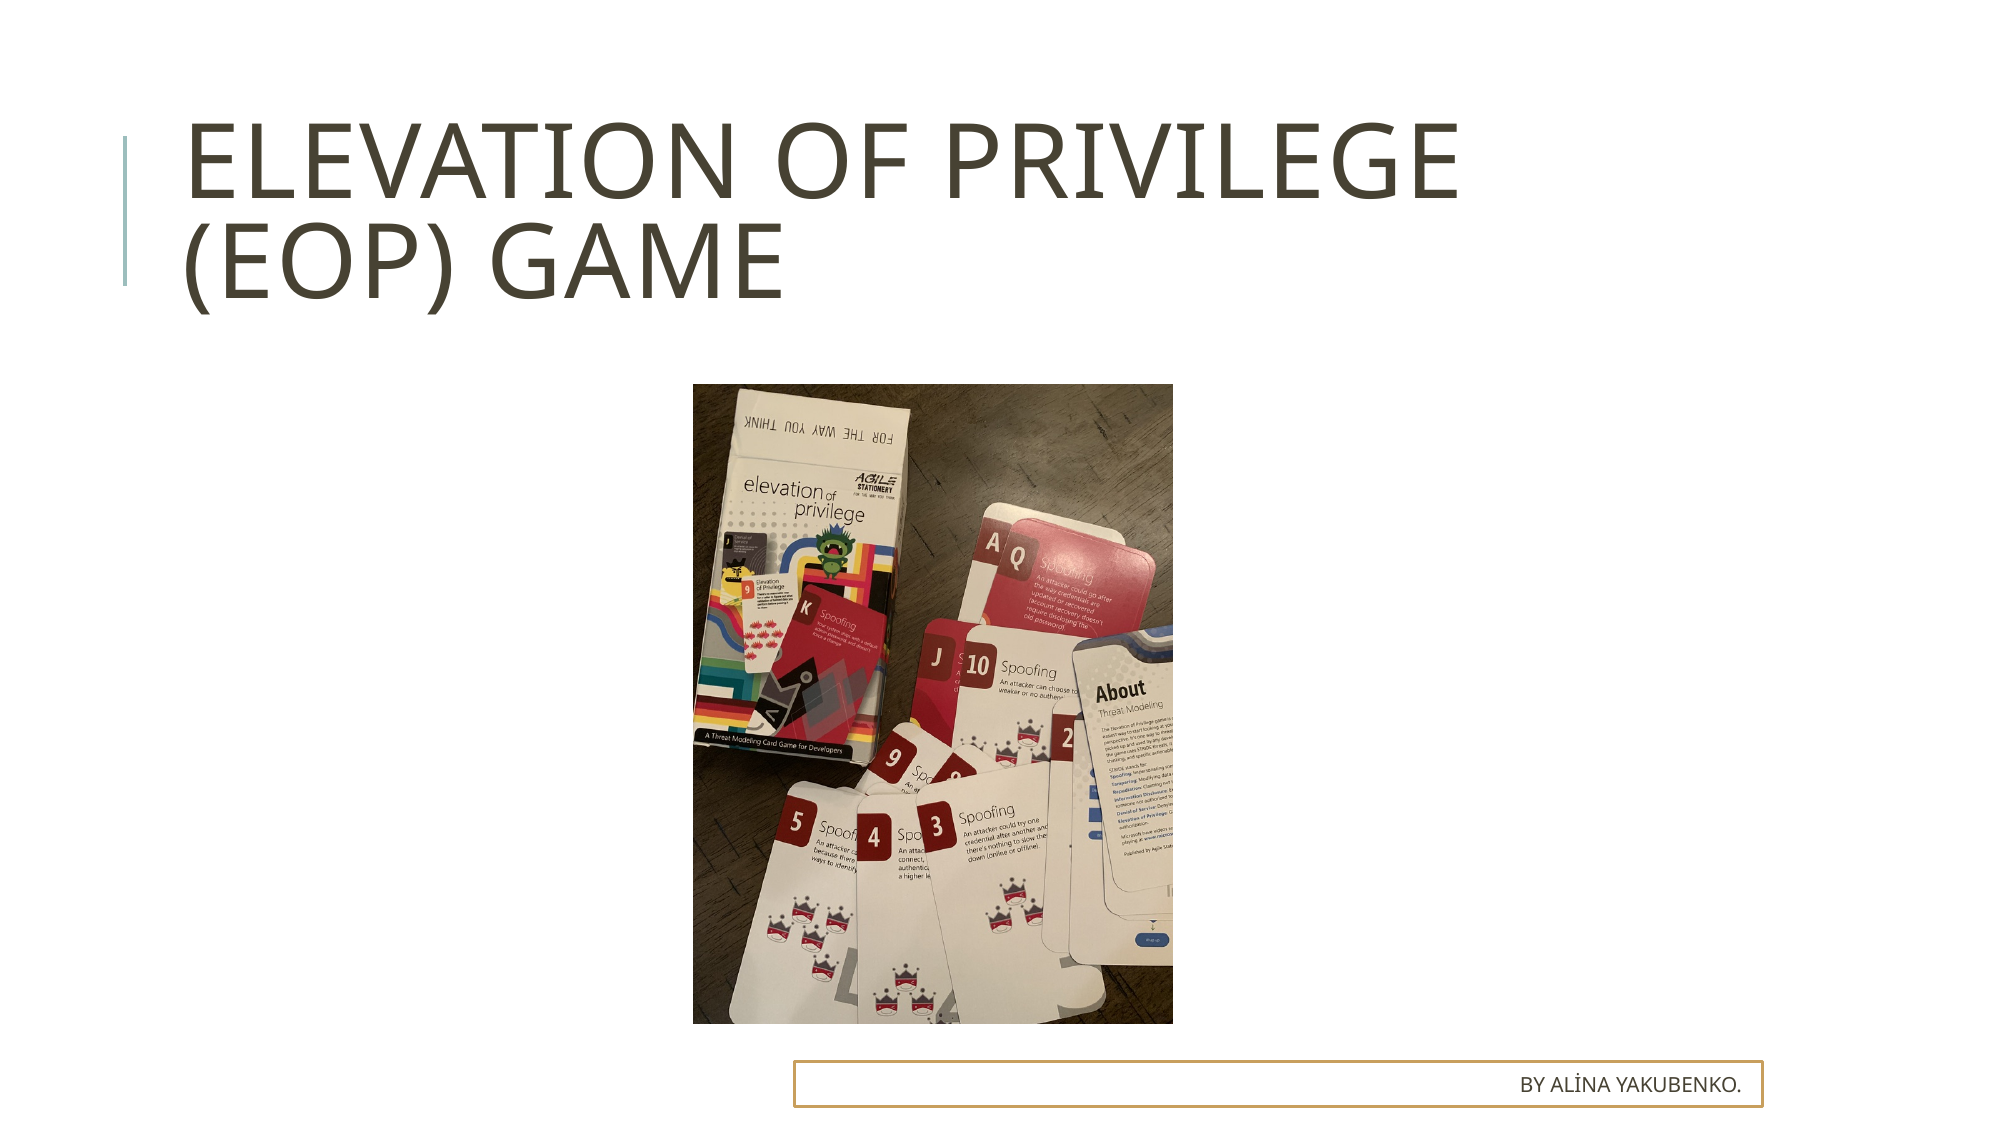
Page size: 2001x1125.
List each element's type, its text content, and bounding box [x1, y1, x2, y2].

picture [693, 384, 1173, 1025]
footer By Alina Yakubenko. [793, 1060, 1764, 1108]
title Elevation of Privilege (EoP) game [168, 96, 1763, 342]
